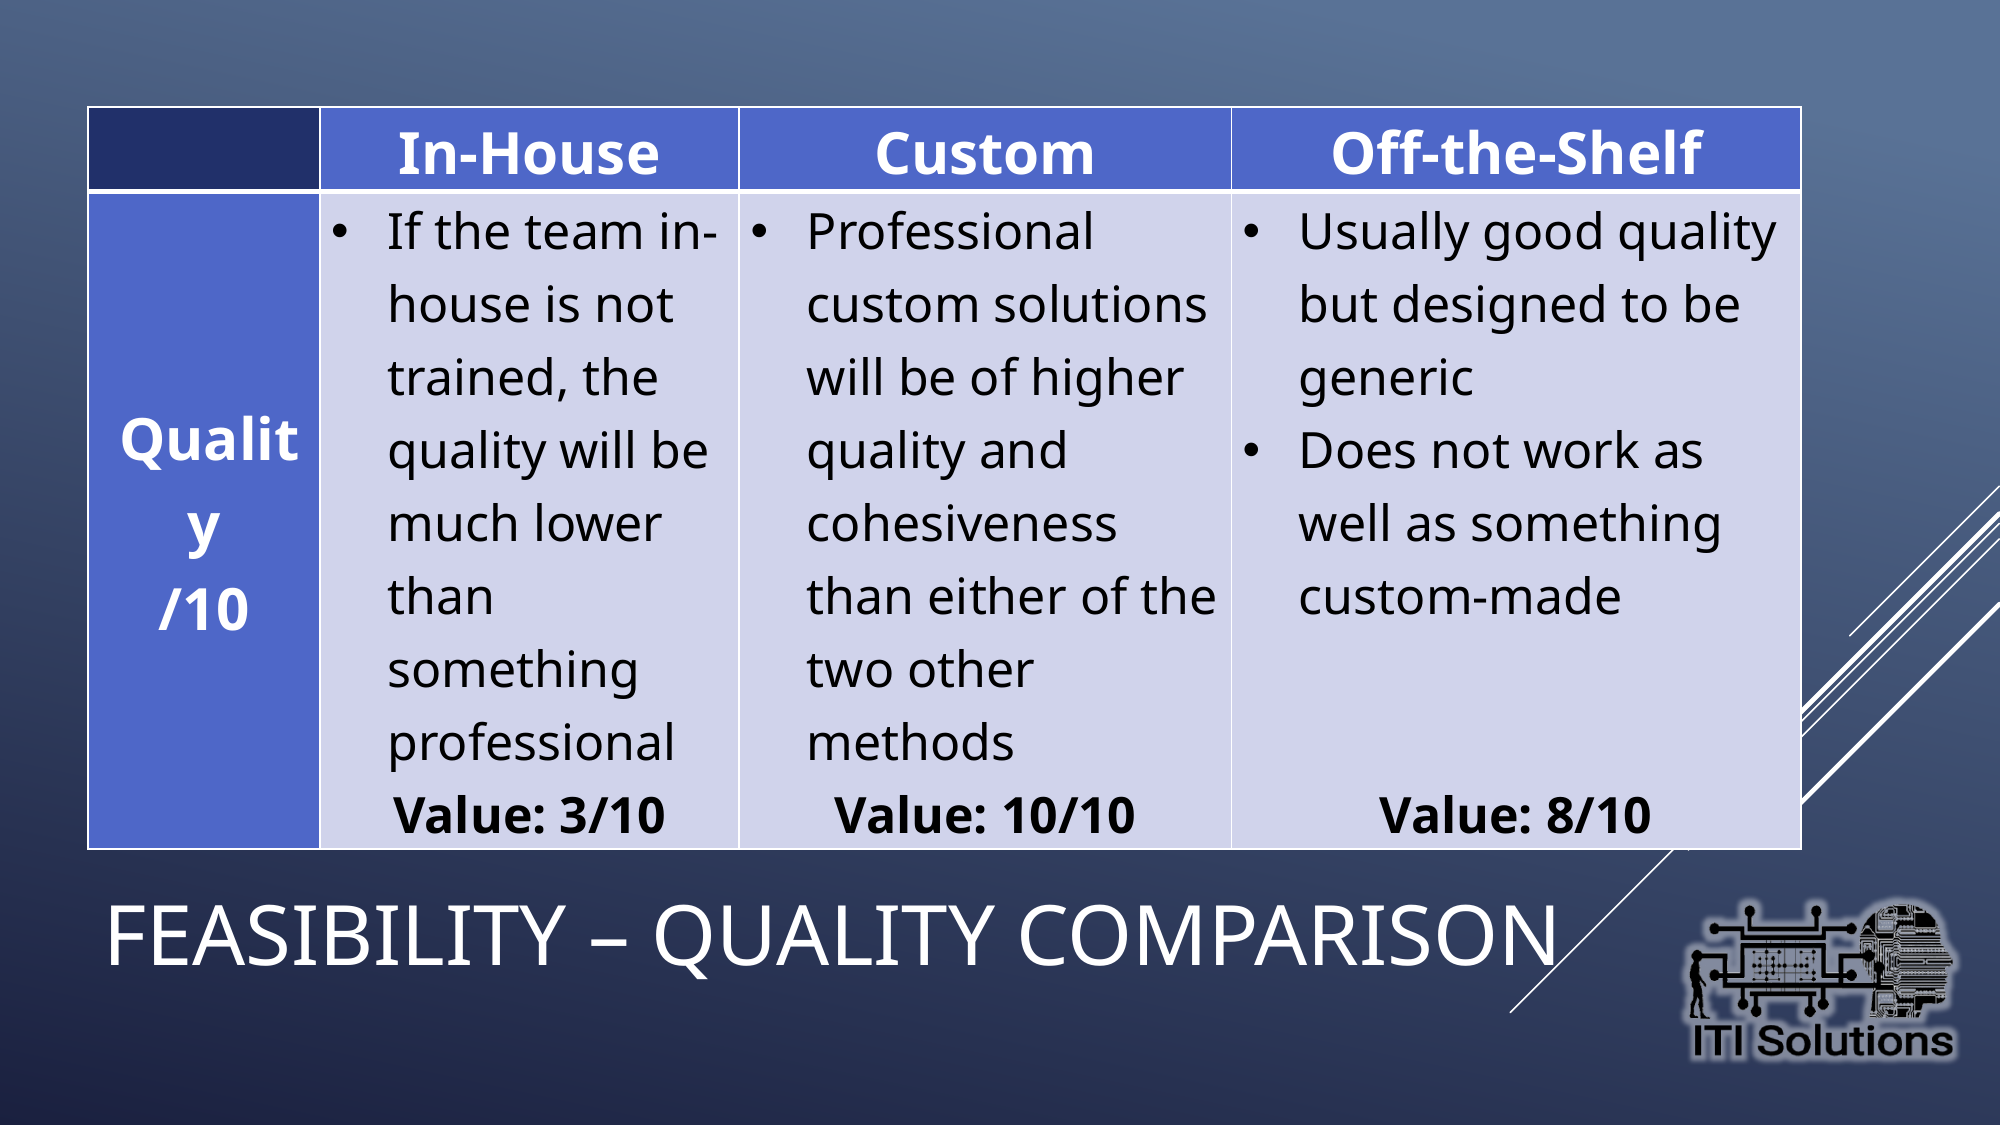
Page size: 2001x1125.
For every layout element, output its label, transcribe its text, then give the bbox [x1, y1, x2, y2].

table_cell Usually good quality but designed to be generic Does not work as well as something custom-made Value: 8/10 [1232, 194, 1800, 848]
table_cell If the team in-house is not trained, the quality will be much lower than something professional Value: 3/10 [321, 194, 738, 848]
table_header Off-the-Shelf [1232, 108, 1800, 189]
table_cell Quality /10 [89, 194, 319, 848]
table_cell Professional custom solutions will be of higher quality and cohesiveness than either of the two other methods Value: 10/10 [740, 194, 1231, 848]
table_header Custom [740, 108, 1231, 189]
table_header In-House [321, 108, 738, 189]
picture [1685, 902, 1957, 1065]
table_header [89, 108, 319, 189]
title Feasibility – Quality Comparison [88, 830, 1895, 1034]
